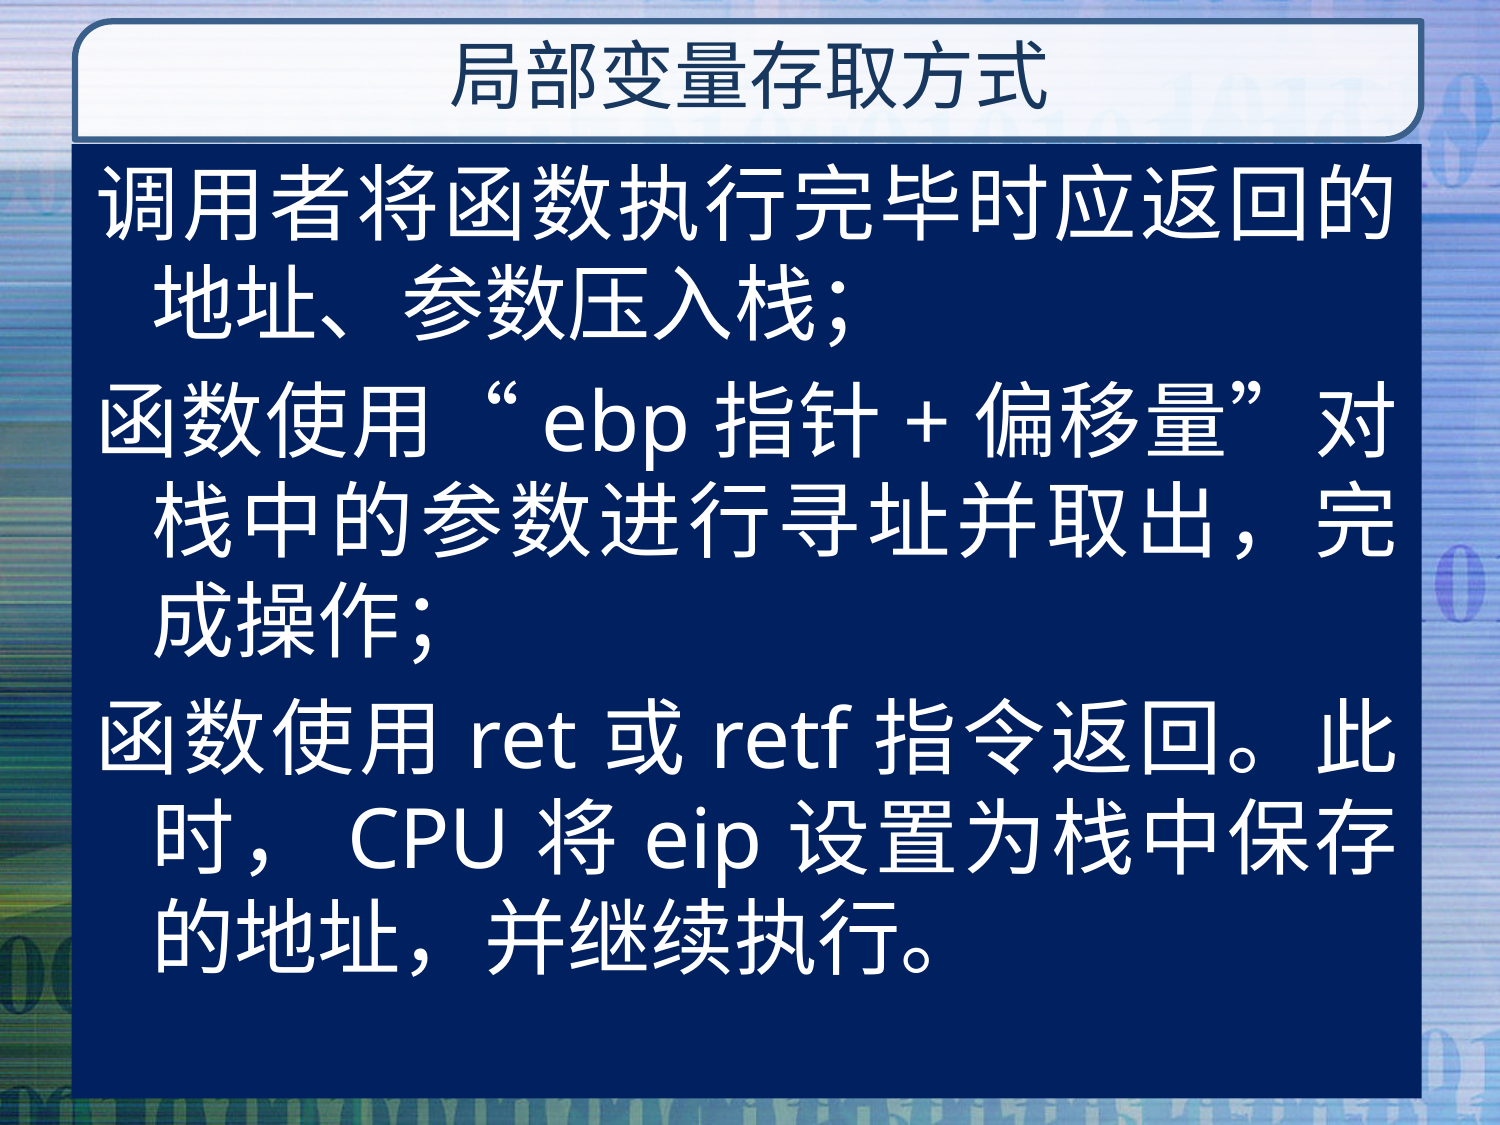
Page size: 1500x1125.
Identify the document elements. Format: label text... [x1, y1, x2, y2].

list 调用者将函数执行完毕时应返回的地址、参数压入栈； 函数使用“ebp指针+偏移量”对栈中的参数进行寻址并取出，完成操作； 函数使用ret或retf指令返回。此时，CPU将eip设置为栈中保存的地址，并继续执行。 [71, 144, 1422, 1099]
picture [0, 0, 1500, 1125]
title 局部变量存取方式 [76, 21, 1423, 135]
